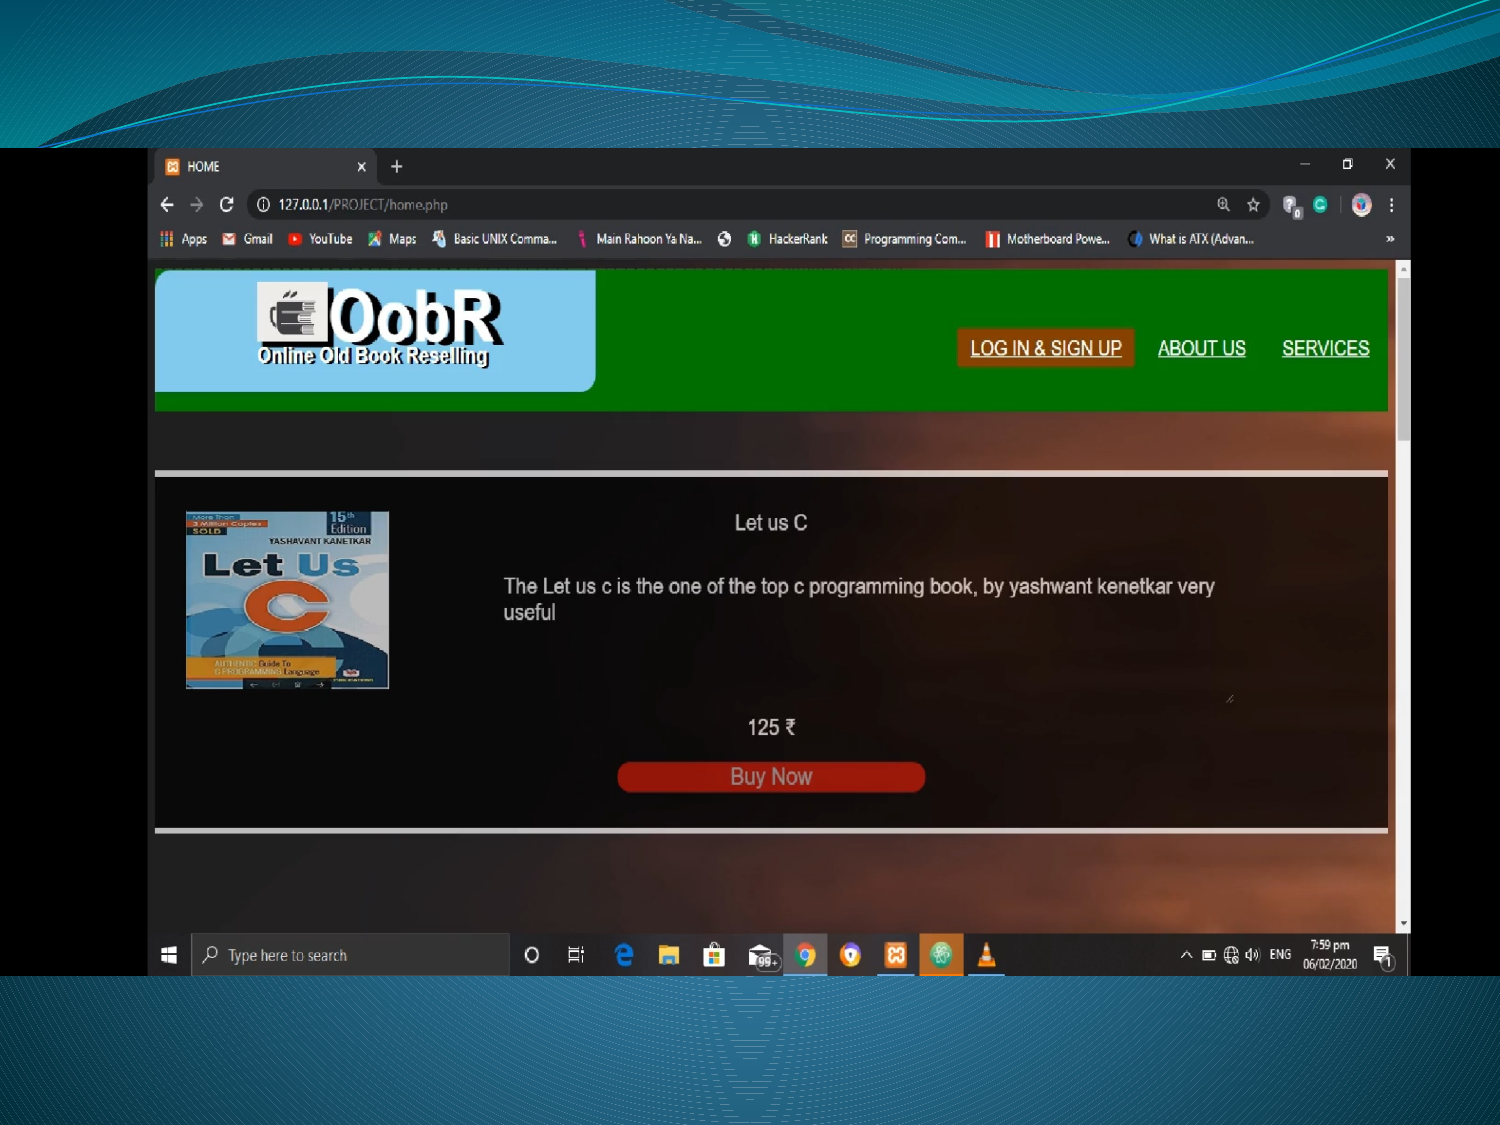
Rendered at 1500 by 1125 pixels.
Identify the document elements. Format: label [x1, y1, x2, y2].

picture [0, 148, 1500, 977]
